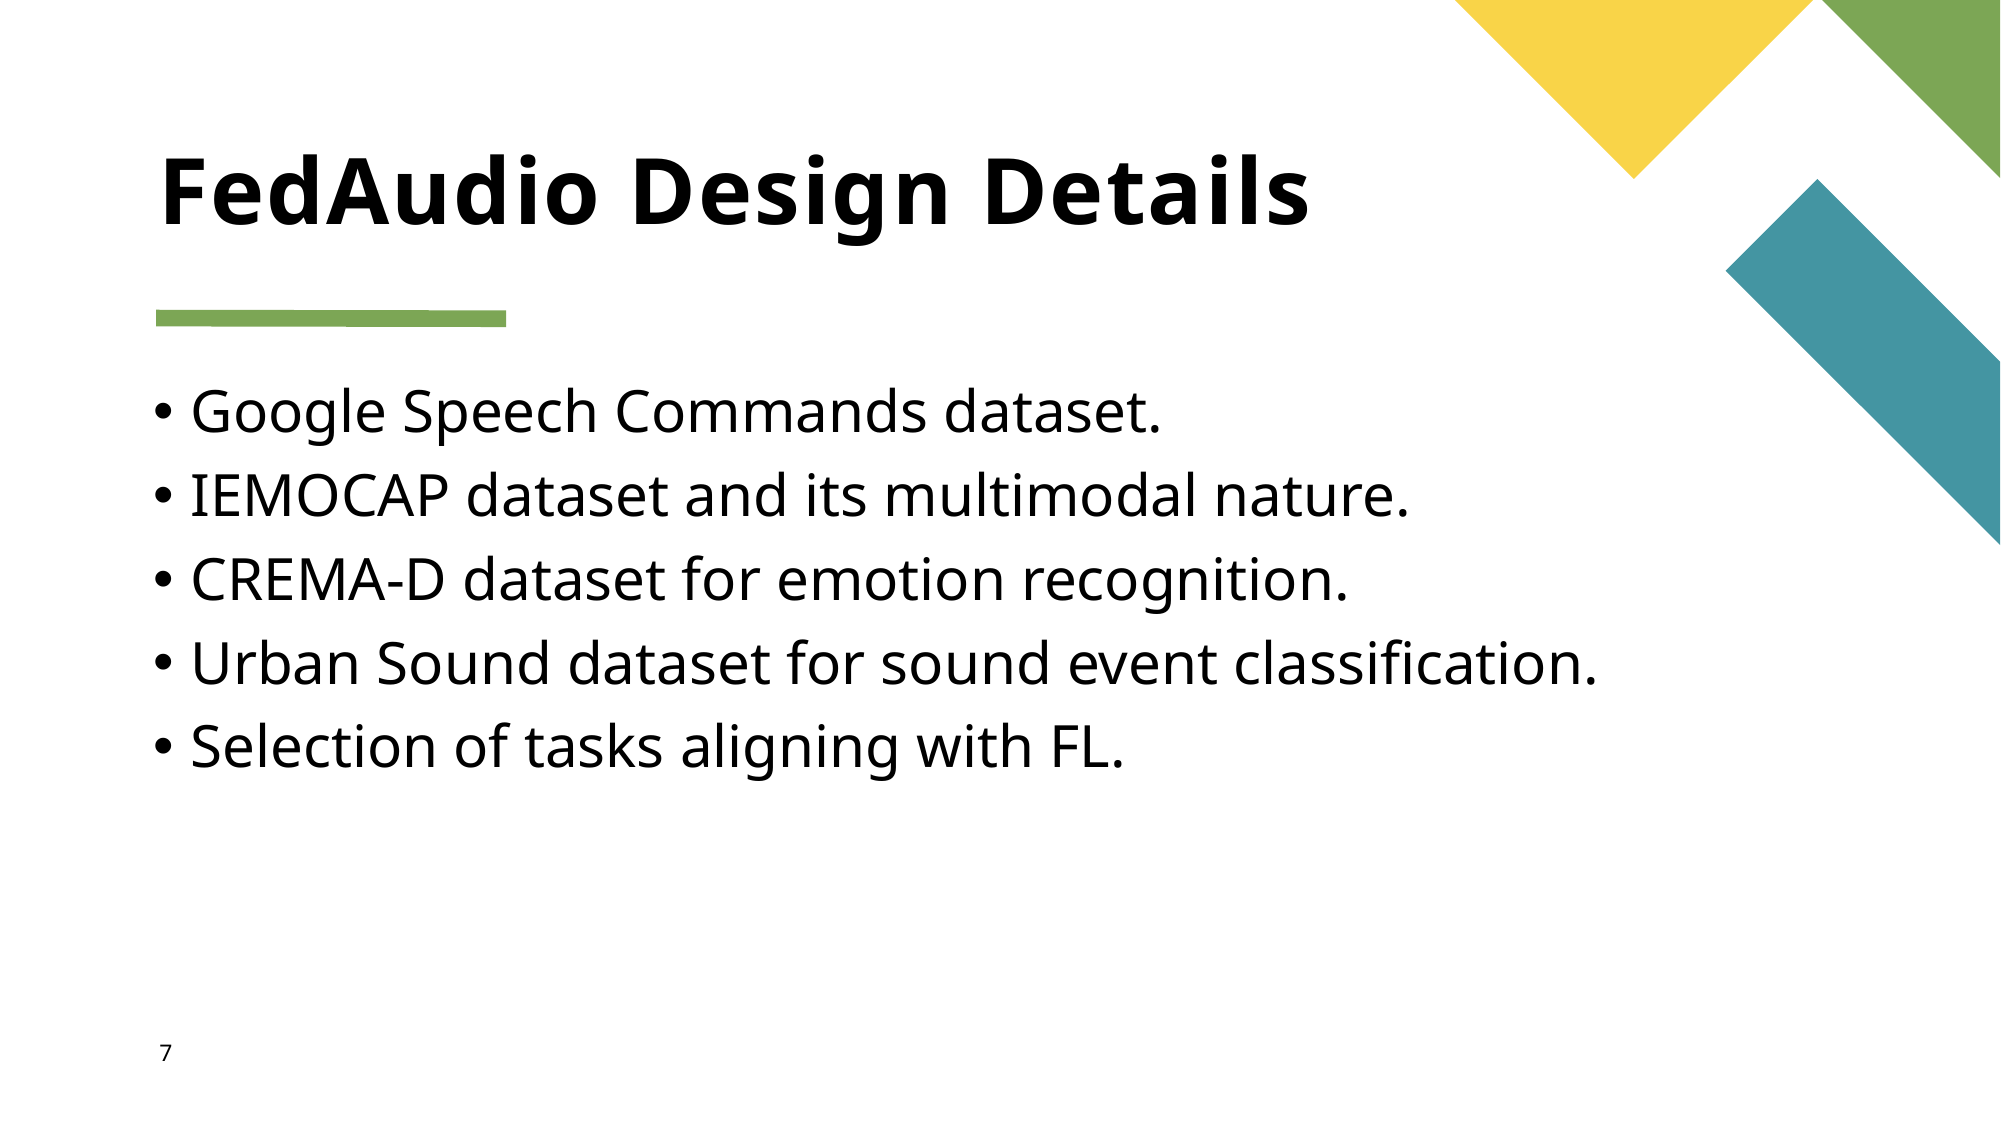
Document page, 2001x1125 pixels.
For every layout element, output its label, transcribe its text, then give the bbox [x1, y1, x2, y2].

text_box Google Speech Commands dataset. IEMOCAP dataset and its multimodal nature. CREMA-D dataset for emotion recognition. Urban Sound dataset for sound event classification. Selection of tasks aligning with FL. [138, 375, 1892, 1039]
slide_number 7 [159, 1039, 246, 1080]
title FedAudio Design Details [158, 144, 1655, 245]
